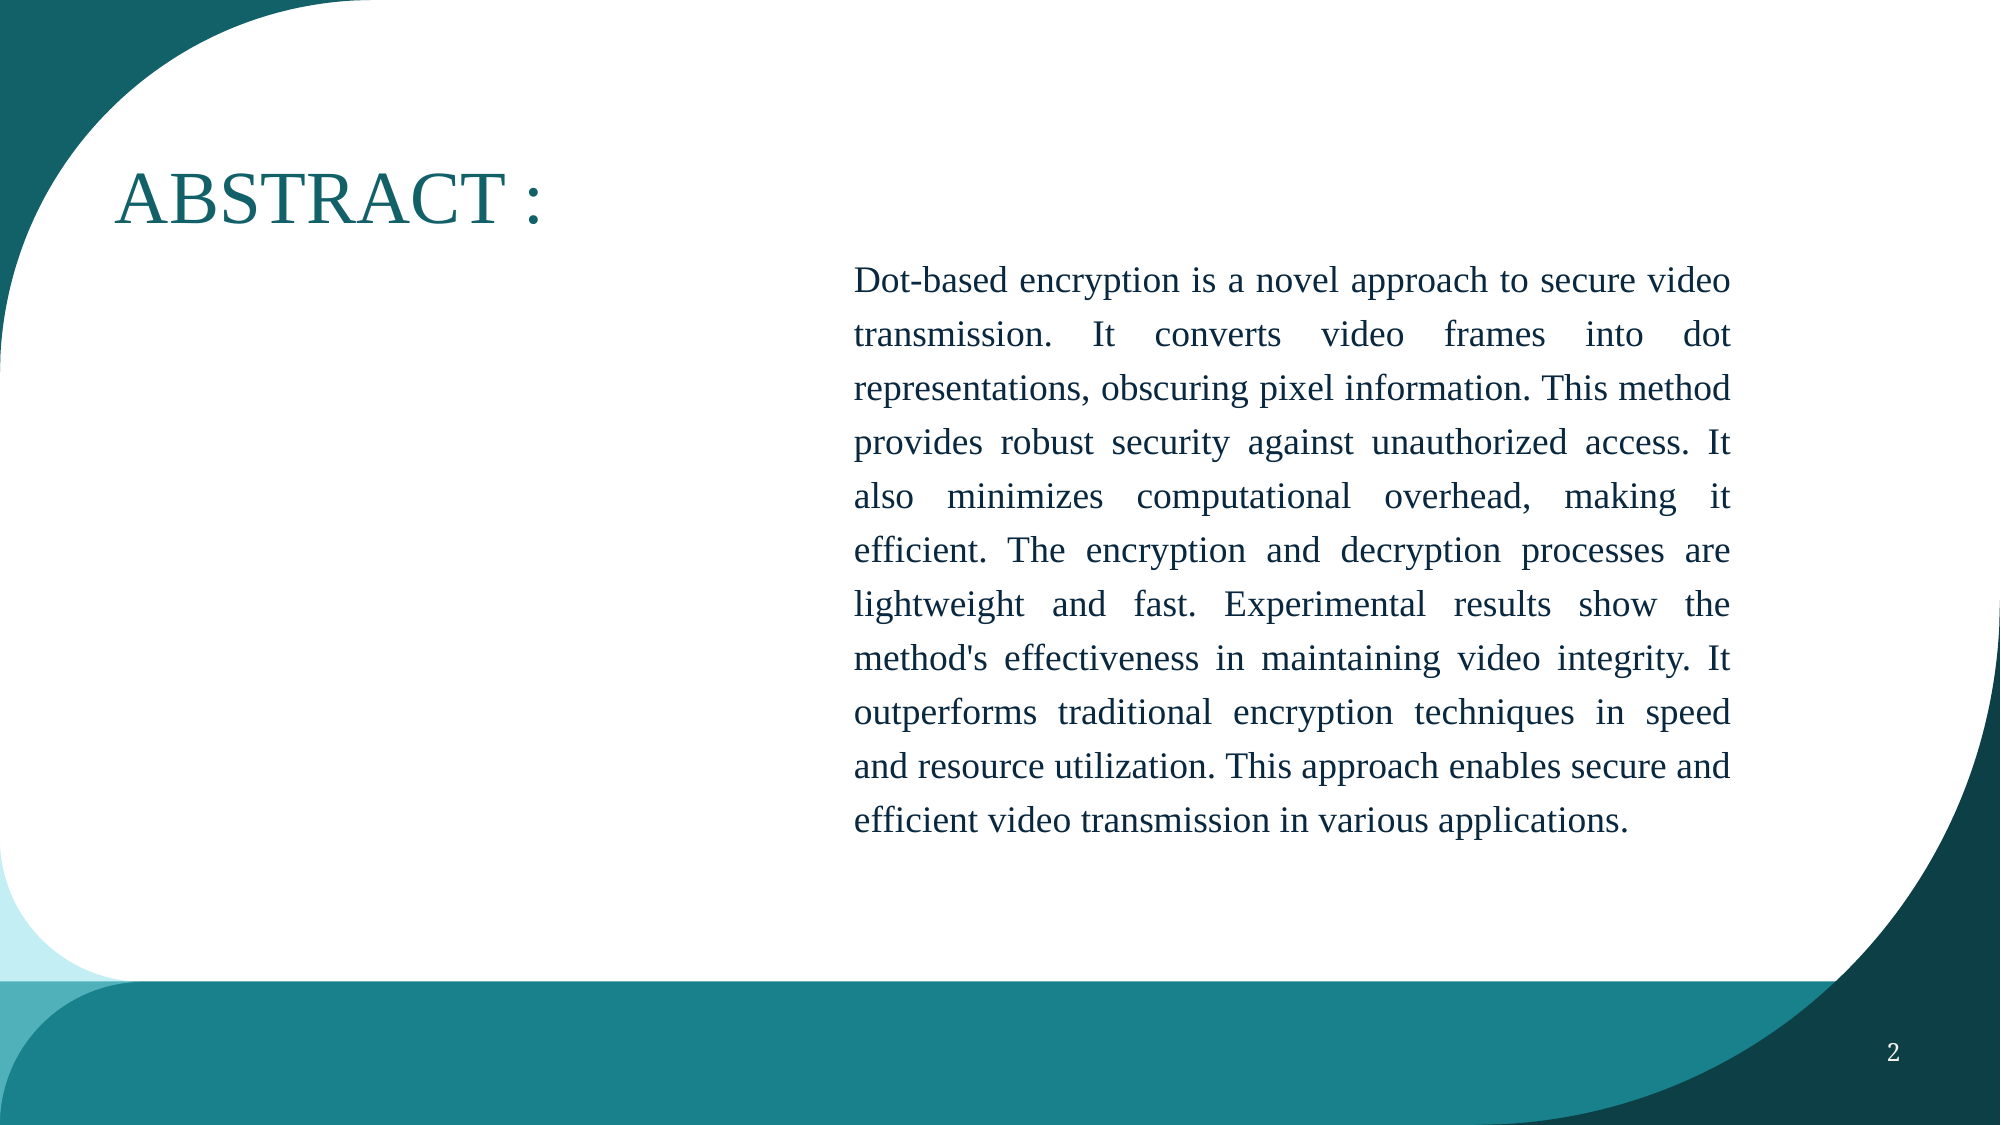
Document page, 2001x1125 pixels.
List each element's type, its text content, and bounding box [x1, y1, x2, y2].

title ABSTRACT : [100, 40, 960, 358]
list Dot-based encryption is a novel approach to secure video transmission. It converts video frames into dot representations, obscuring pixel information. This method provides robust security against unauthorized access. It also minimizes computational overhead, making it efficient. The encryption and decryption processes are lightweight and fast. Experimental results show the method's effectiveness in maintaining video integrity. It outperforms traditional encryption techniques in speed and resource utilization. This approach enables secure and efficient video transmission in various applications. [838, 223, 1747, 863]
slide_number 2 [1787, 981, 2000, 1125]
